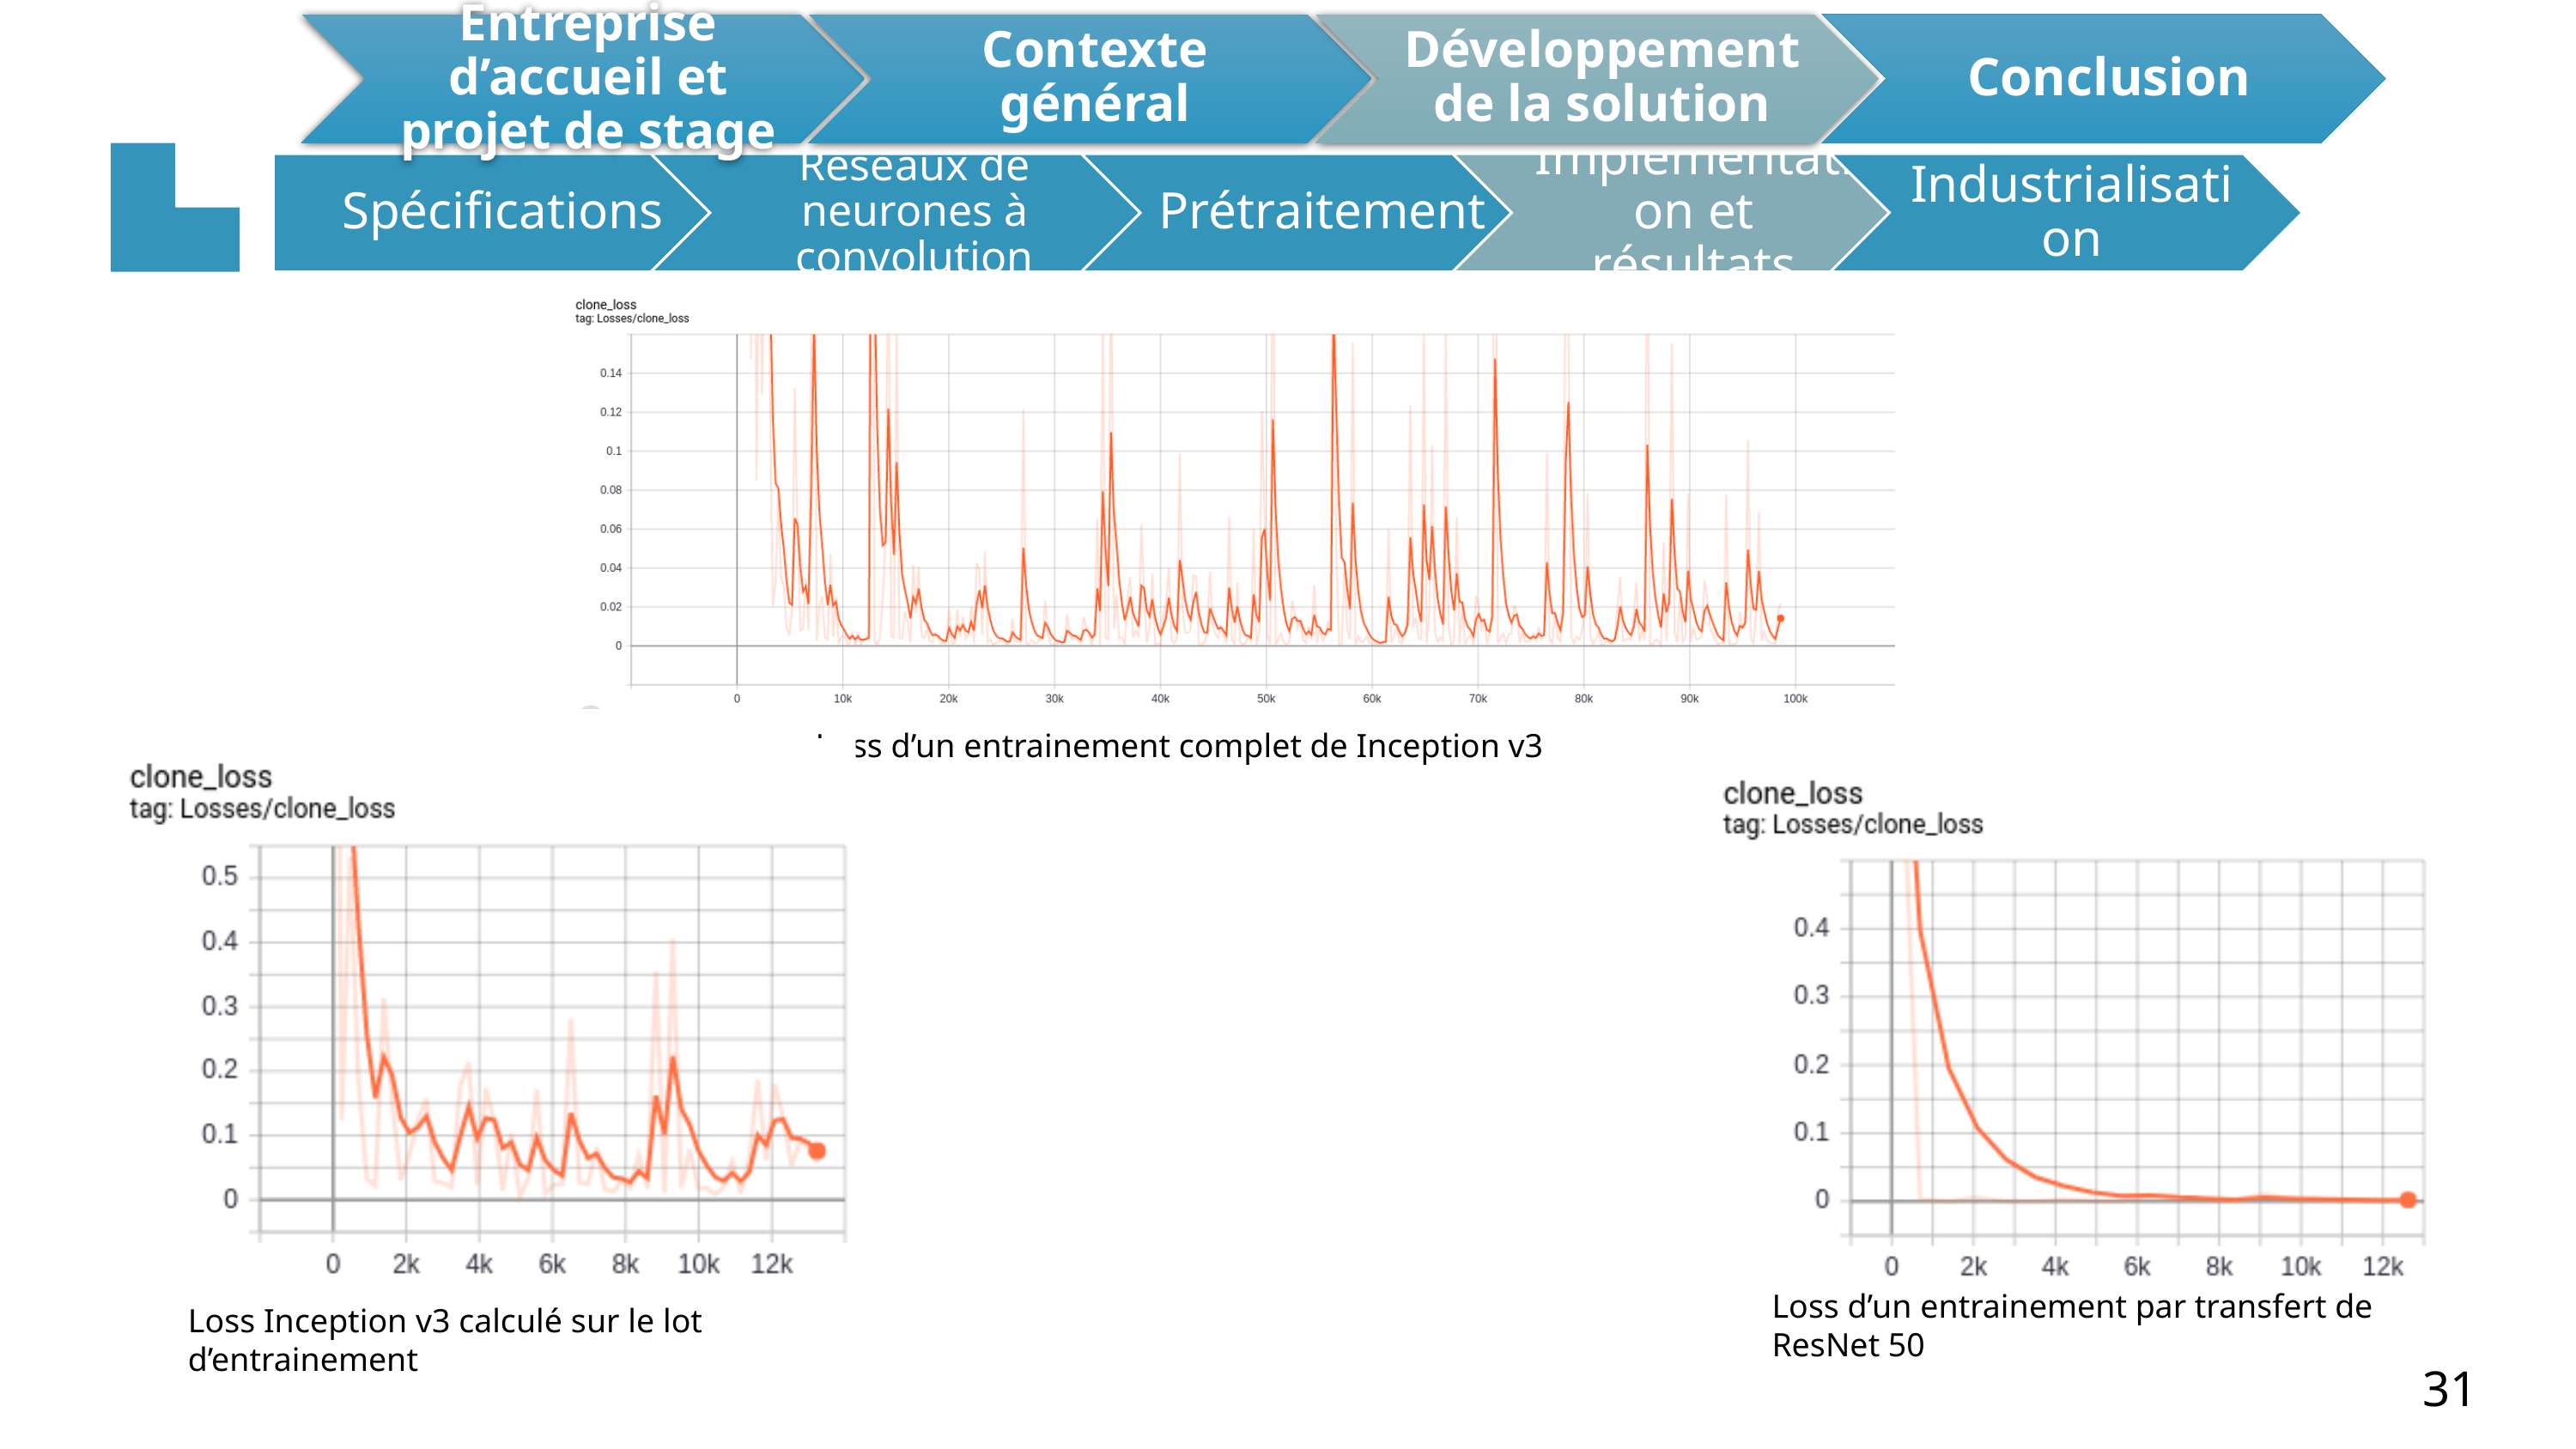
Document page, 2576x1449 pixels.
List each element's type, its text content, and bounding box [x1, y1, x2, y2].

picture [558, 282, 1895, 709]
picture [1720, 762, 2433, 1276]
slide_number 31 [2409, 1351, 2576, 1421]
text_box Loss Inception v3 calculé sur le lot d’entrainement [175, 1294, 909, 1385]
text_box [300, 14, 2387, 143]
text_box [110, 142, 240, 273]
picture [122, 738, 856, 1276]
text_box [273, 154, 2303, 272]
text_box Loss d’un entrainement par transfert de ResNet 50 [1759, 1279, 2494, 1370]
text_box Loss d’un entrainement complet de Inception v3 [696, 718, 1664, 771]
